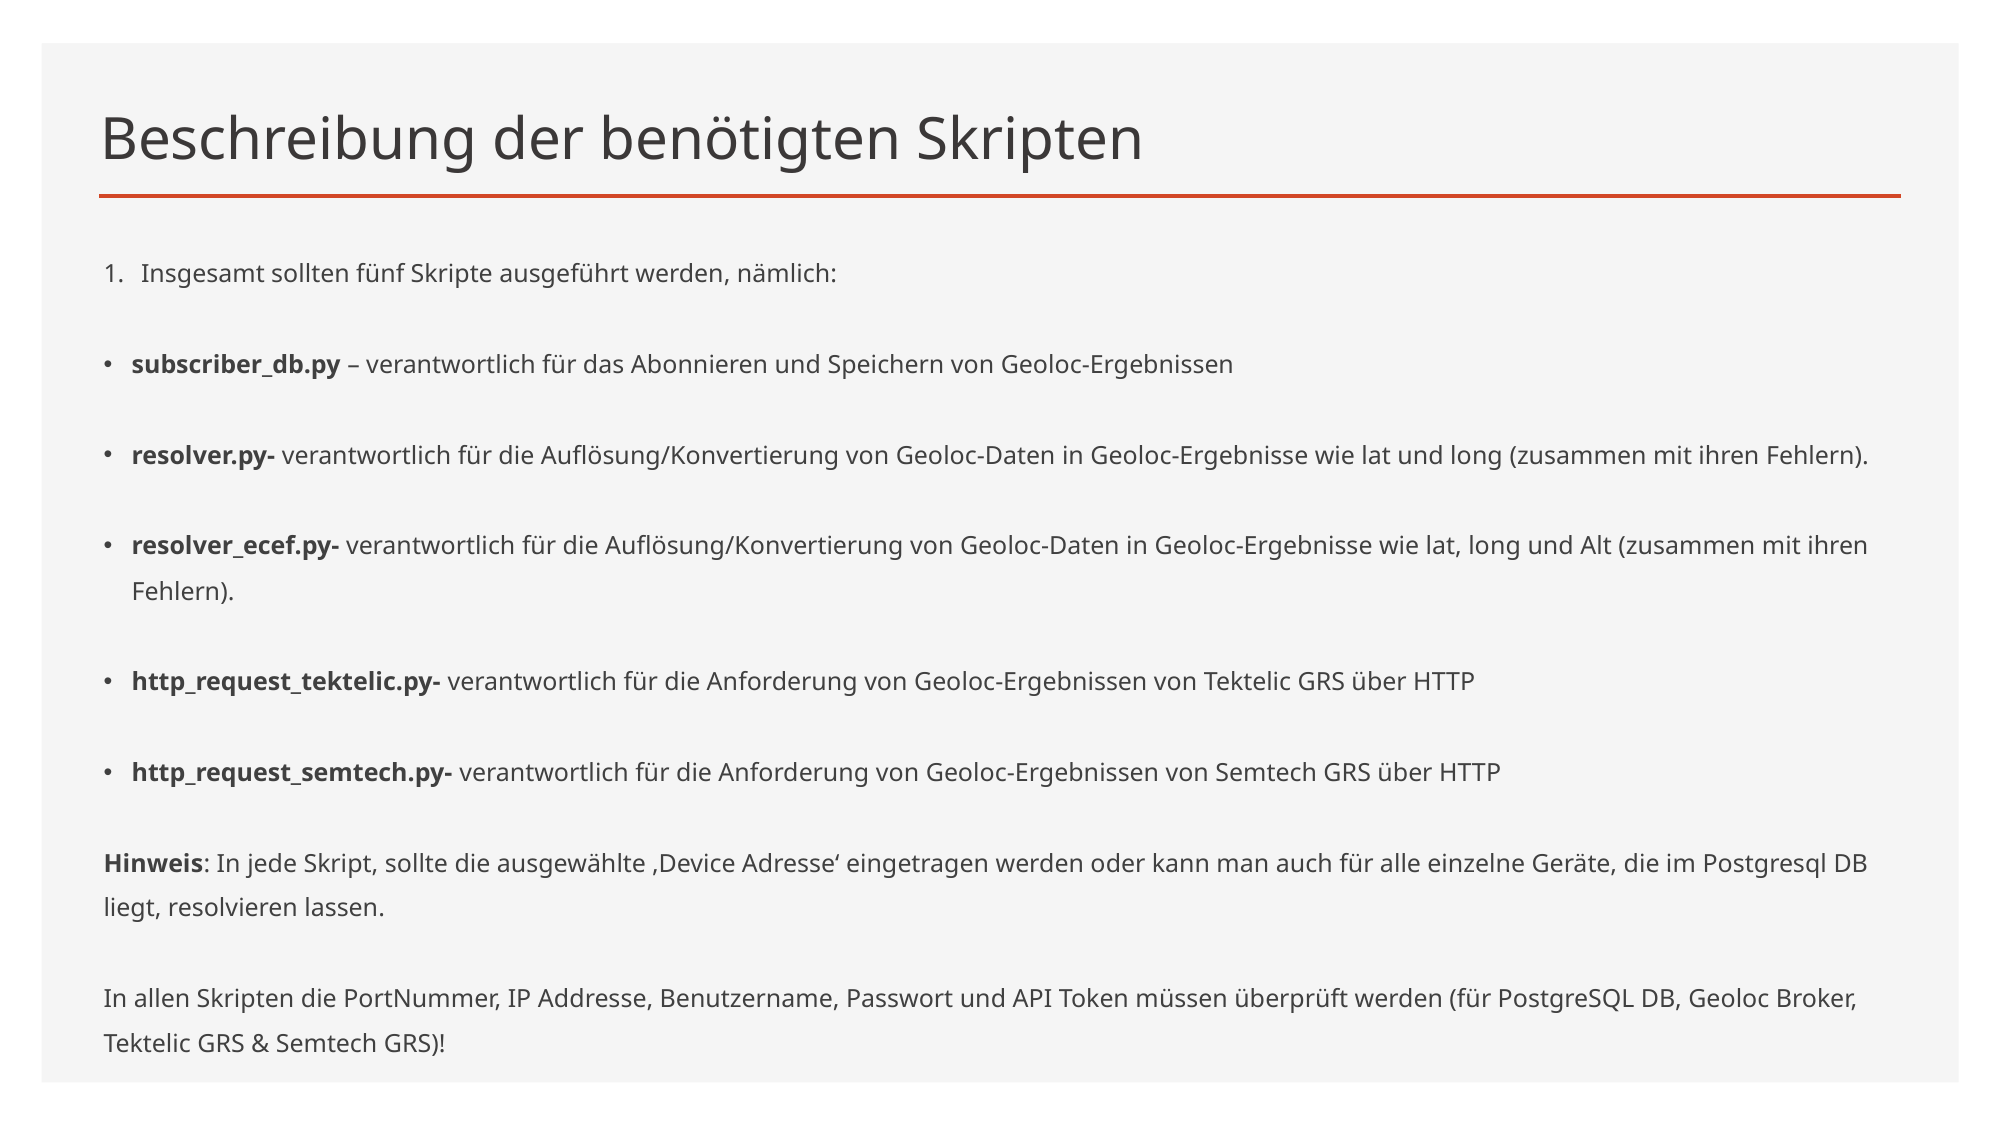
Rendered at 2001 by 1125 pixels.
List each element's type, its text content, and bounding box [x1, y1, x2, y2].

list Insgesamt sollten fünf Skripte ausgeführt werden, nämlich: subscriber_db.py – verantwortlich für das Abonnieren und Speichern von Geoloc-Ergebnissen resolver.py- verantwortlich für die Auflösung/Konvertierung von Geoloc-Daten in Geoloc-Ergebnisse wie lat und long (zusammen mit ihren Fehlern). resolver_ecef.py- verantwortlich für die Auflösung/Konvertierung von Geoloc-Daten in Geoloc-Ergebnisse wie lat, long und Alt (zusammen mit ihren Fehlern). http_request_tektelic.py- verantwortlich für die Anforderung von Geoloc-Ergebnissen von Tektelic GRS über HTTP http_request_semtech.py- verantwortlich für die Anforderung von Geoloc-Ergebnissen von Semtech GRS über HTTP Hinweis: In jede Skript, sollte die ausgewählte ‚Device Adresse‘ eingetragen werden oder kann man auch für alle einzelne Geräte, die im Postgresql DB liegt, resolvieren lassen. In allen Skripten die PortNummer, IP Addresse, Benutzername, Passwort und API Token müssen überprüft werden (für PostgreSQL DB, Geoloc Broker, Tektelic GRS & Semtech GRS)! [88, 235, 1911, 1048]
title Beschreibung der benötigten Skripten [85, 73, 1214, 179]
